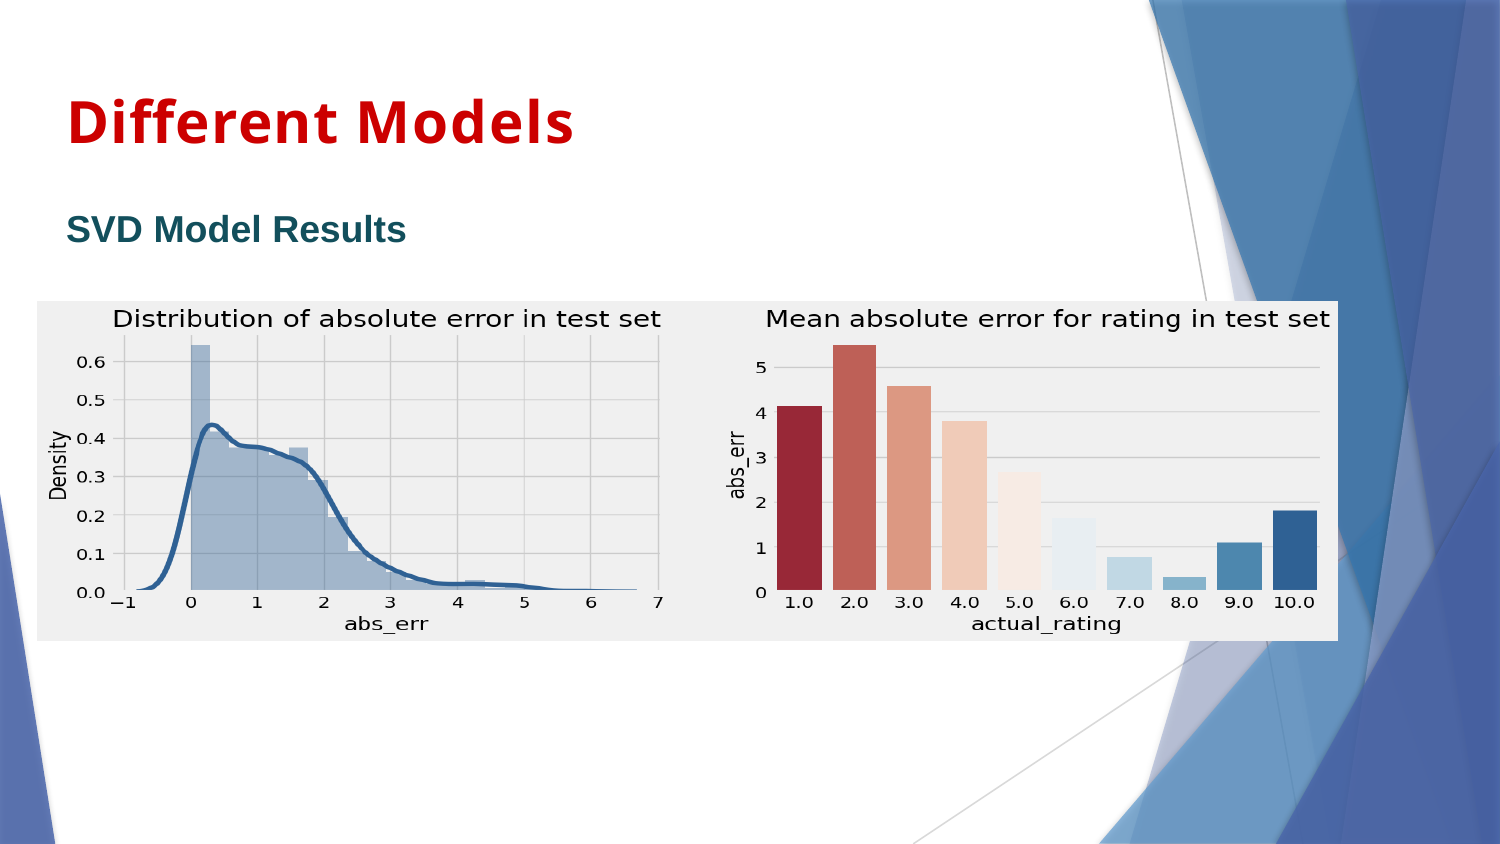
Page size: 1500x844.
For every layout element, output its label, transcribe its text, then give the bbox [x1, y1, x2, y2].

text_box SVD Model Results [64, 203, 410, 251]
text_box Different Models [64, 83, 580, 156]
picture [36, 301, 1338, 641]
